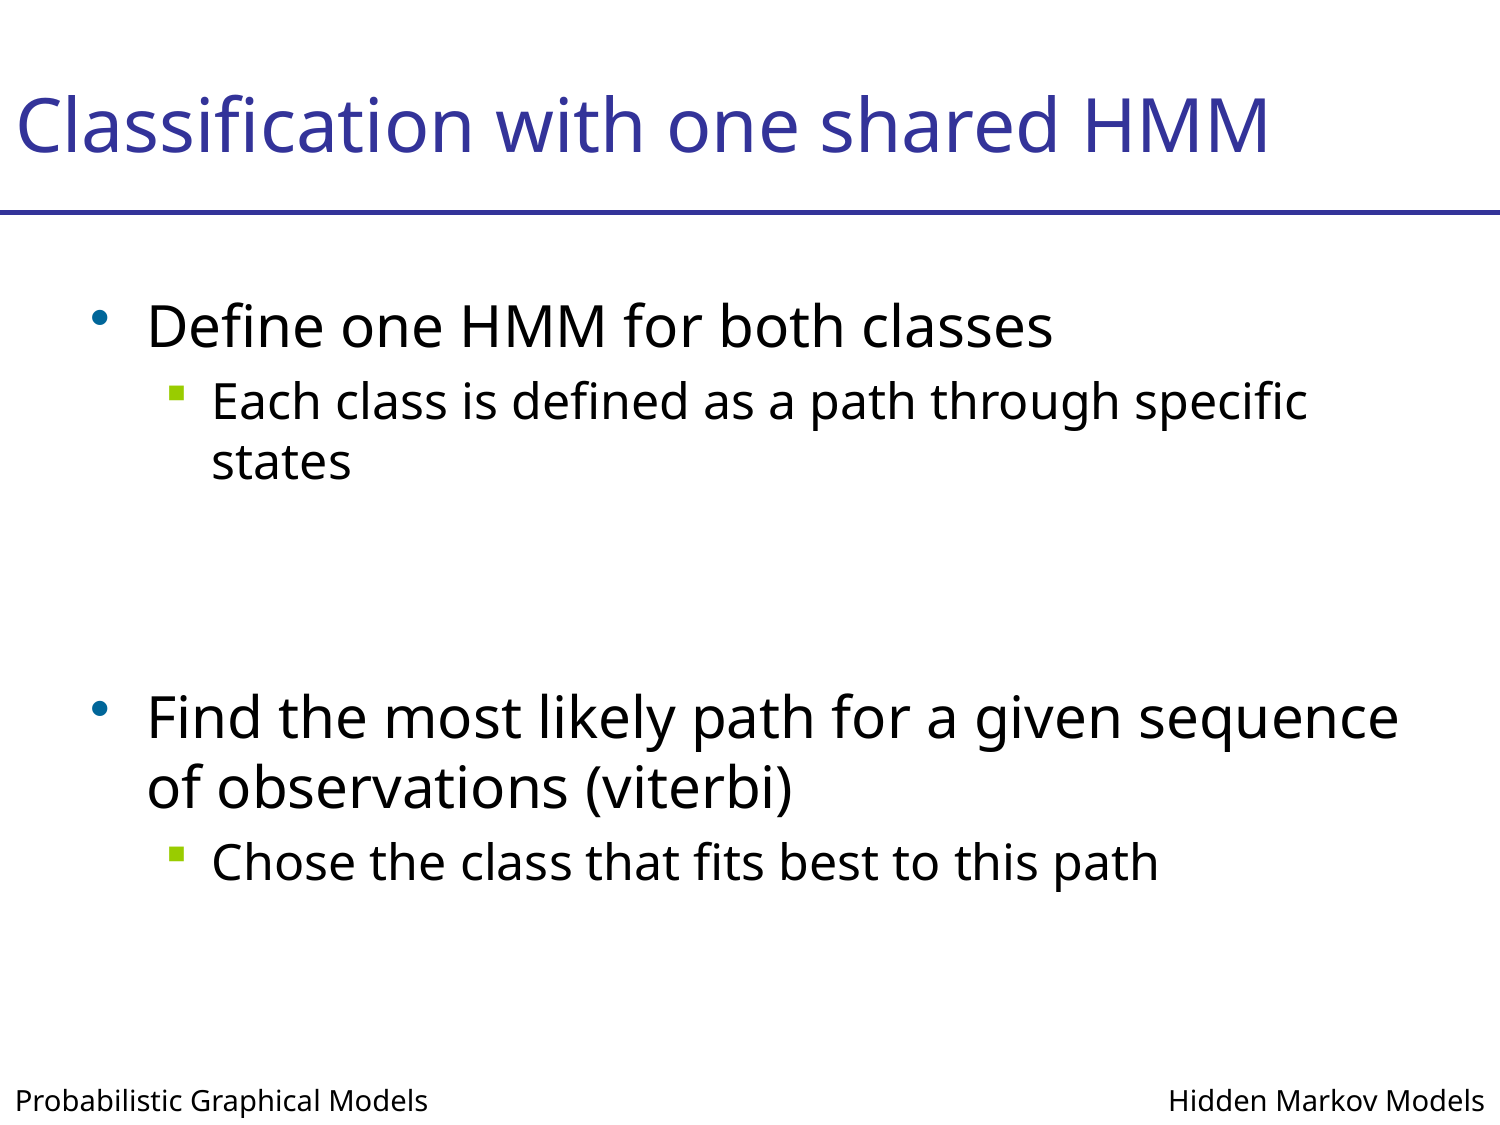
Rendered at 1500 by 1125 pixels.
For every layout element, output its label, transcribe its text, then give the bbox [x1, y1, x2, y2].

title Classification with one shared HMM [0, 24, 1338, 175]
list Define one HMM for both classes Each class is defined as a path through specific states Find the most likely path for a given sequence of observations (viterbi) Chose the class that fits best to this path [75, 282, 1450, 1088]
